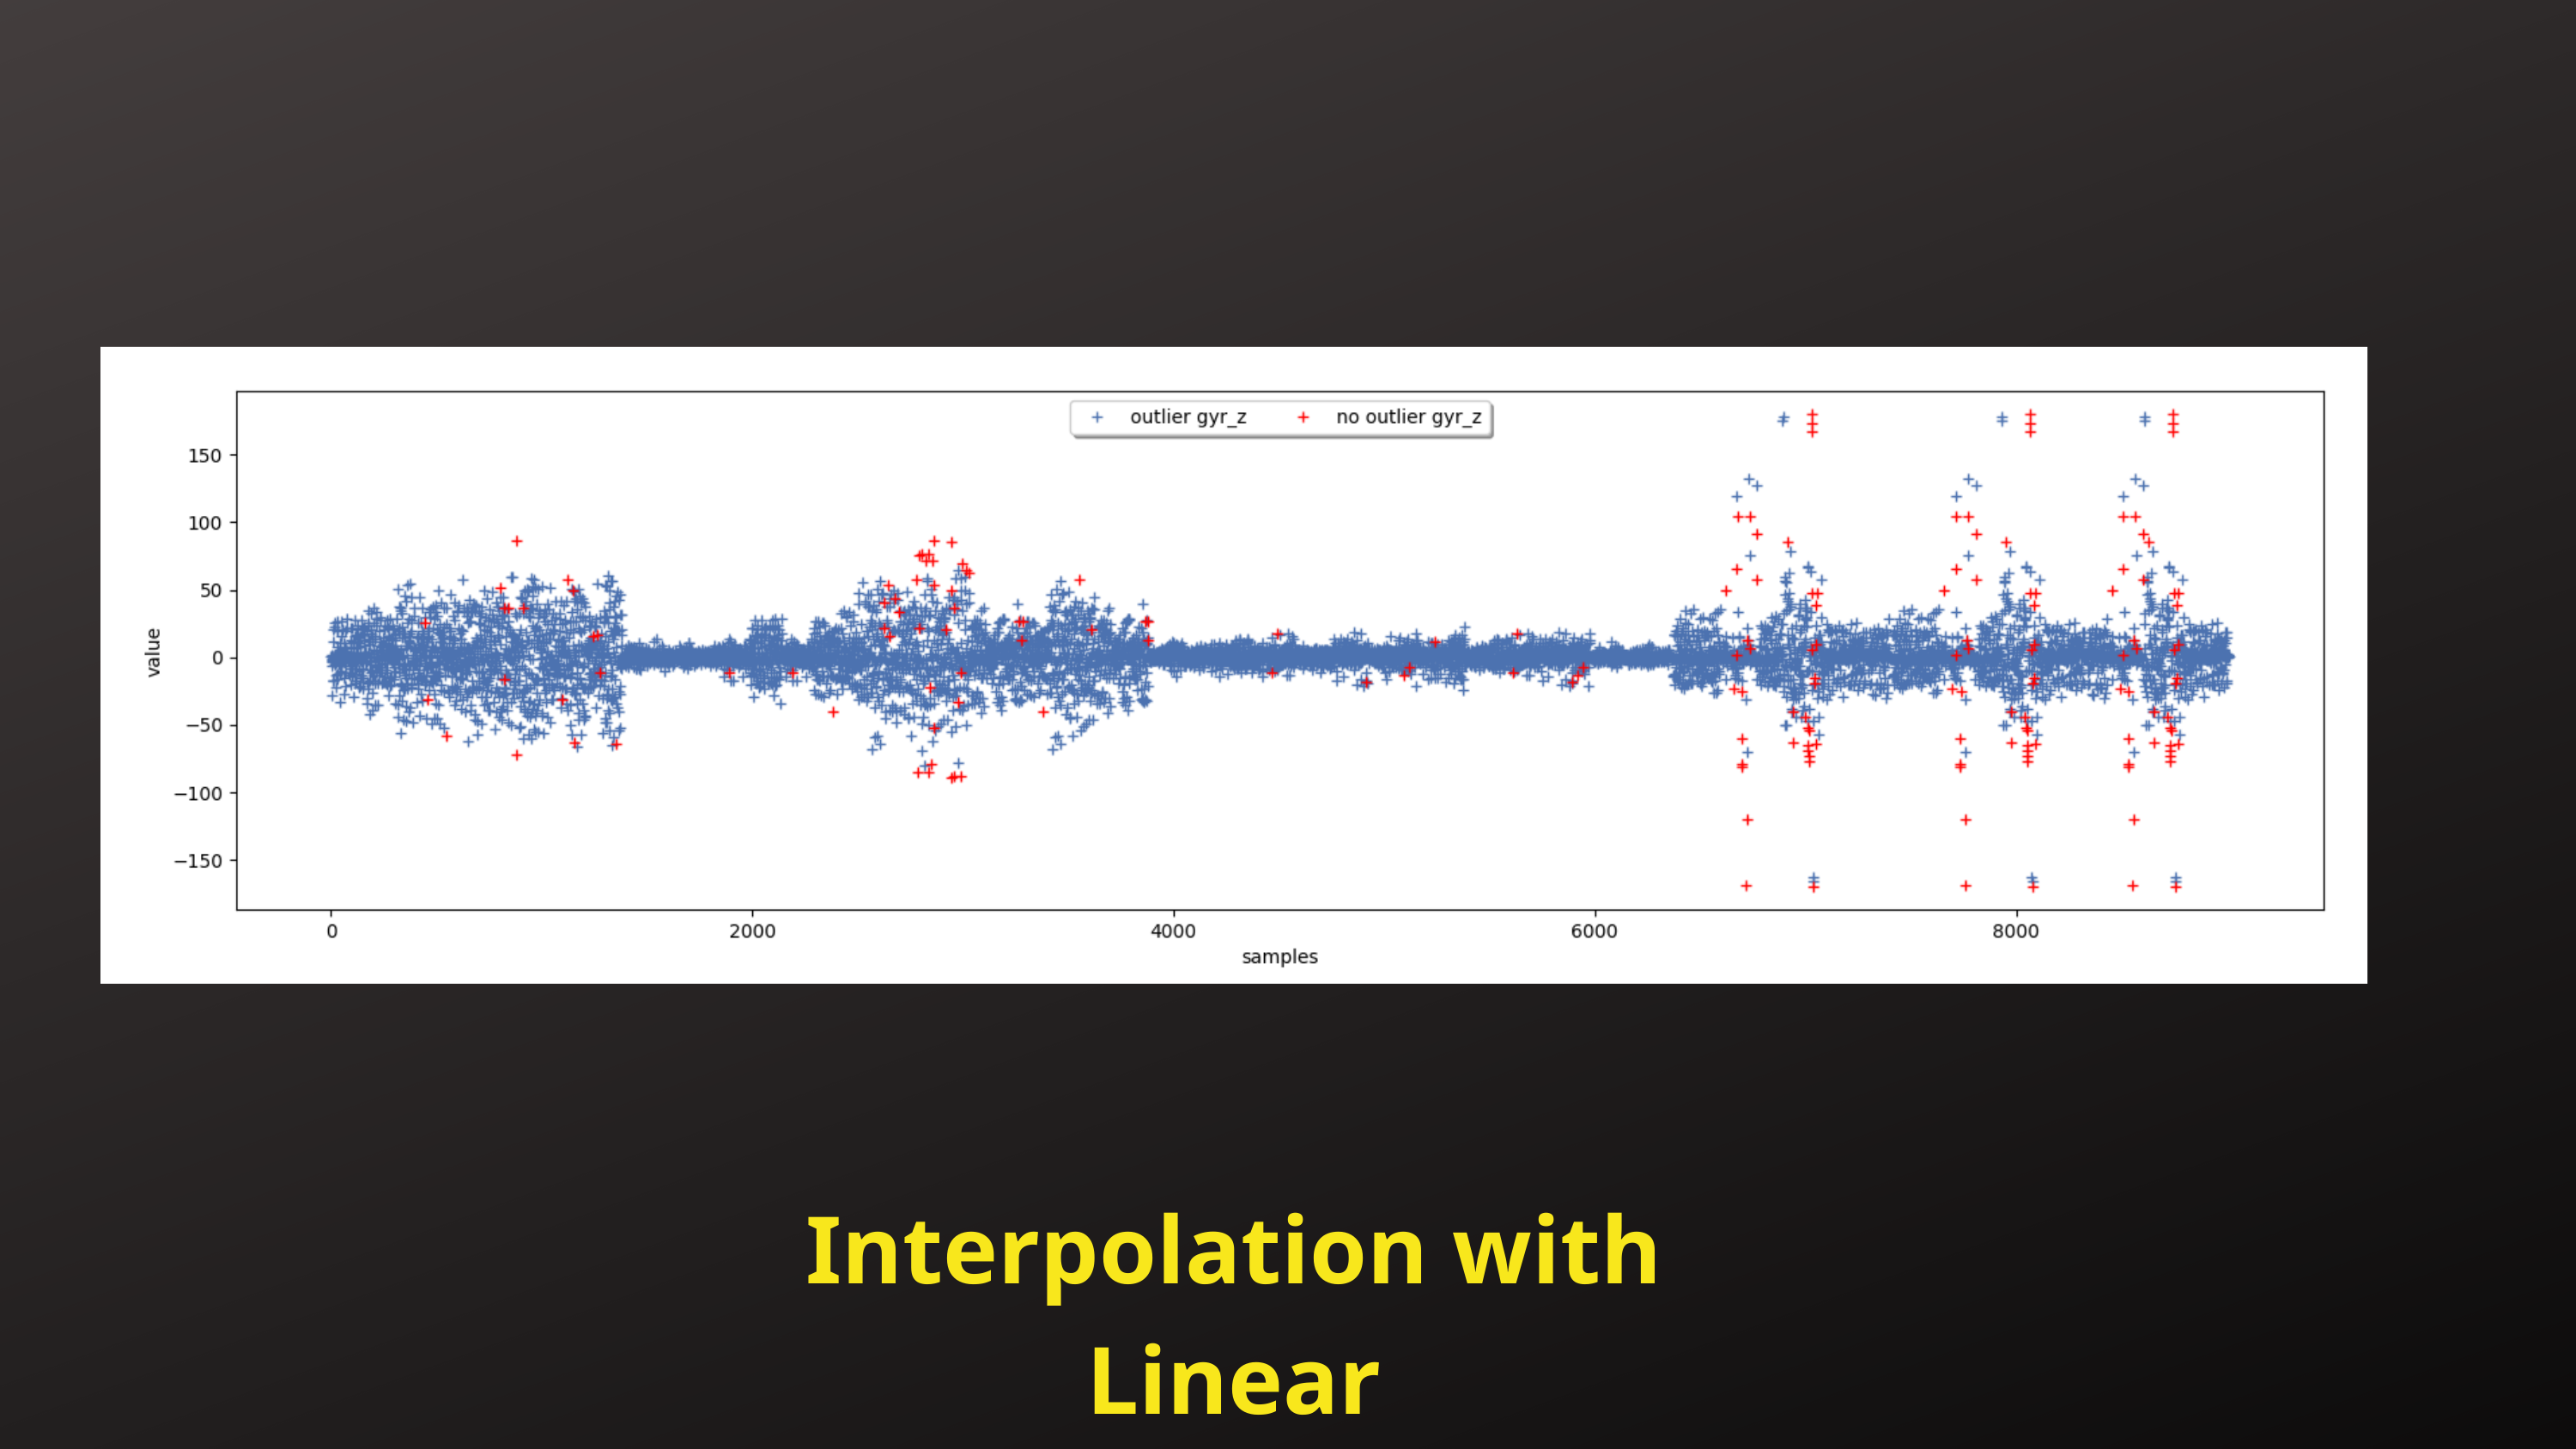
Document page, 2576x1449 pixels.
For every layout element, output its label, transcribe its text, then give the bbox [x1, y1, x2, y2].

text_box [0, 0, 2576, 1449]
text_box Interpolation with Linear [667, 1172, 1801, 1434]
text_box [100, 347, 2368, 984]
